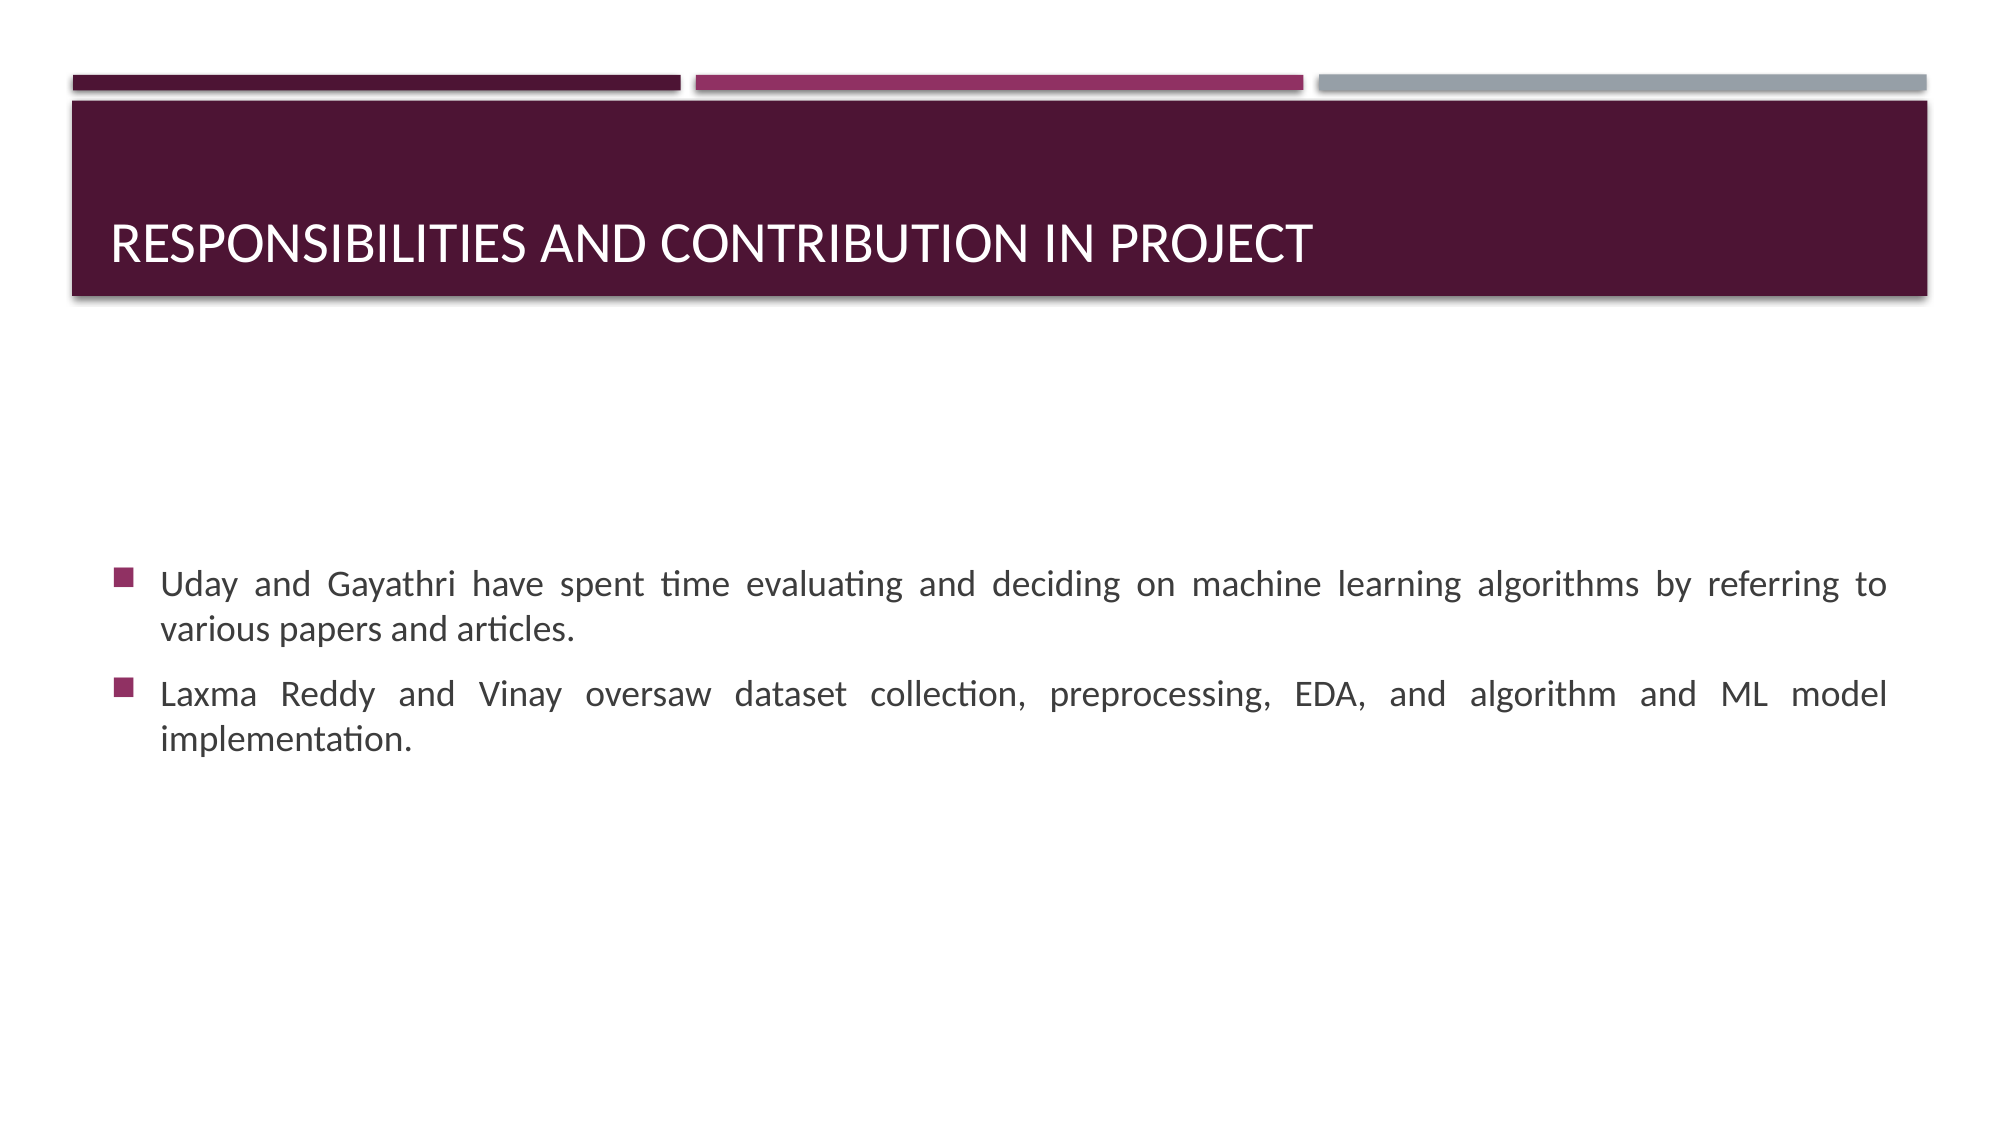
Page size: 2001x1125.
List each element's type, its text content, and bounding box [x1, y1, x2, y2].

title Responsibilities and Contribution in project [95, 115, 1905, 282]
list Uday and Gayathri have spent time evaluating and deciding on machine learning algorithms by referring to various papers and articles. Laxma Reddy and Vinay oversaw dataset collection, preprocessing, EDA, and algorithm and ML model implementation. [95, 357, 1905, 962]
